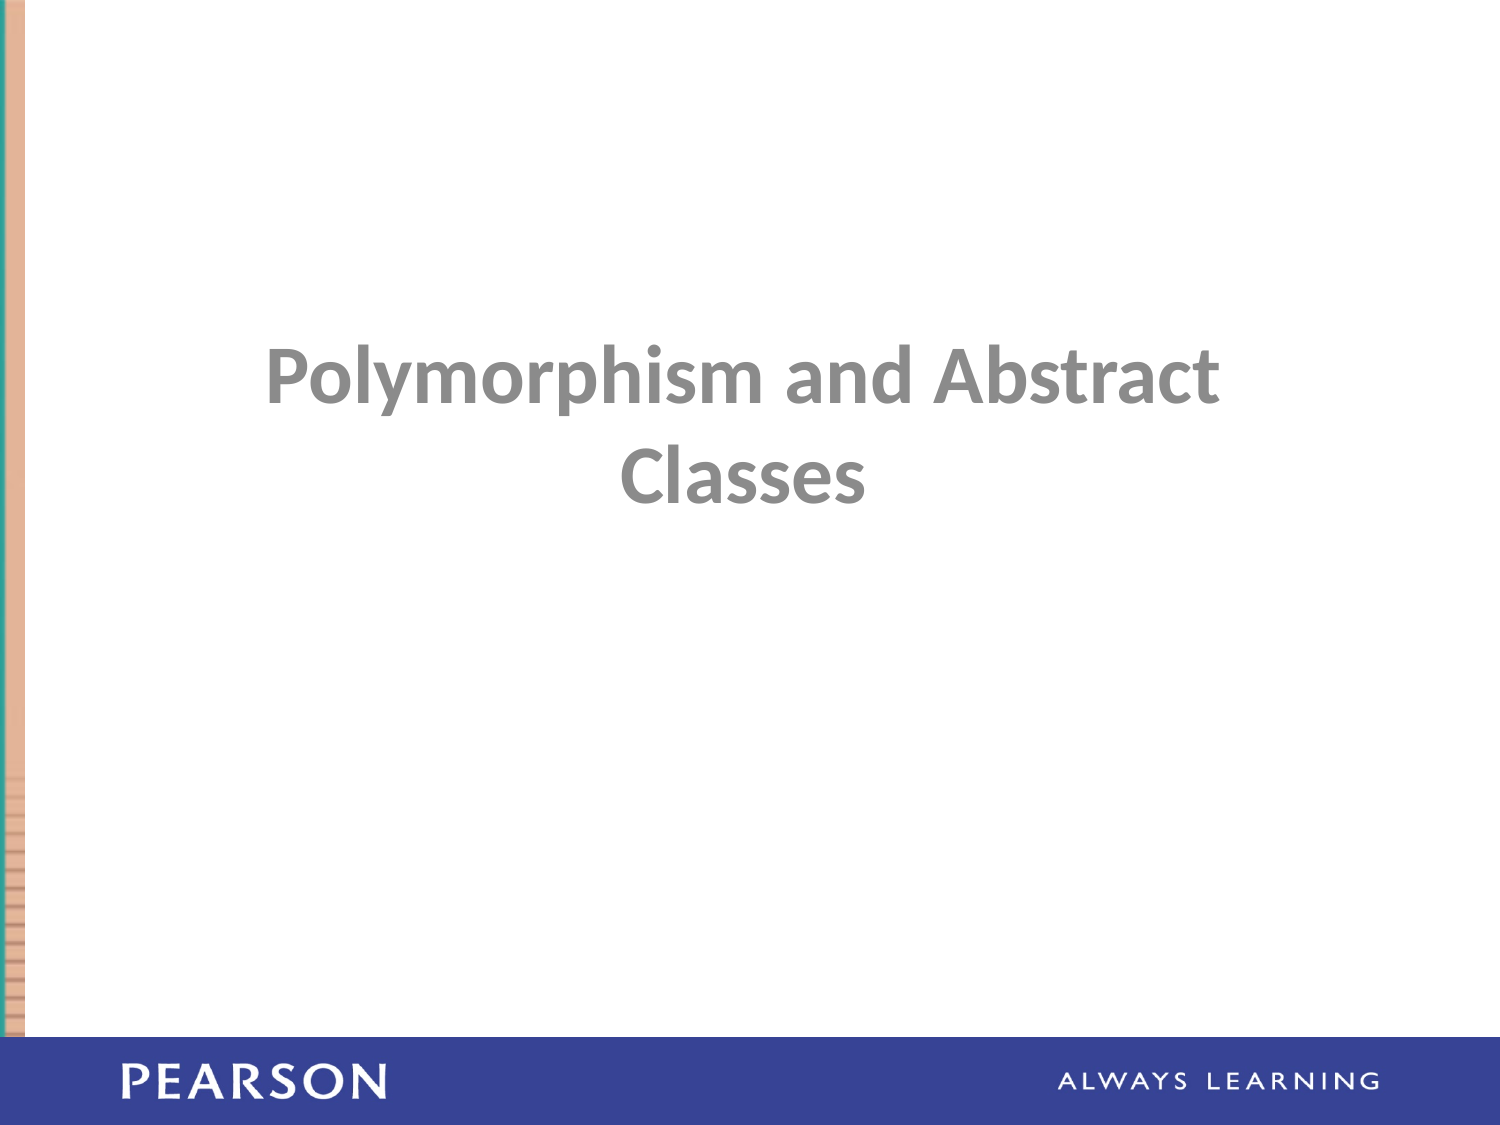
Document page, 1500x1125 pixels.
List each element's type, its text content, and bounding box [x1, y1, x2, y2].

subtitle Polymorphism and Abstract Classes [187, 312, 1301, 738]
picture [0, 0, 1500, 1125]
